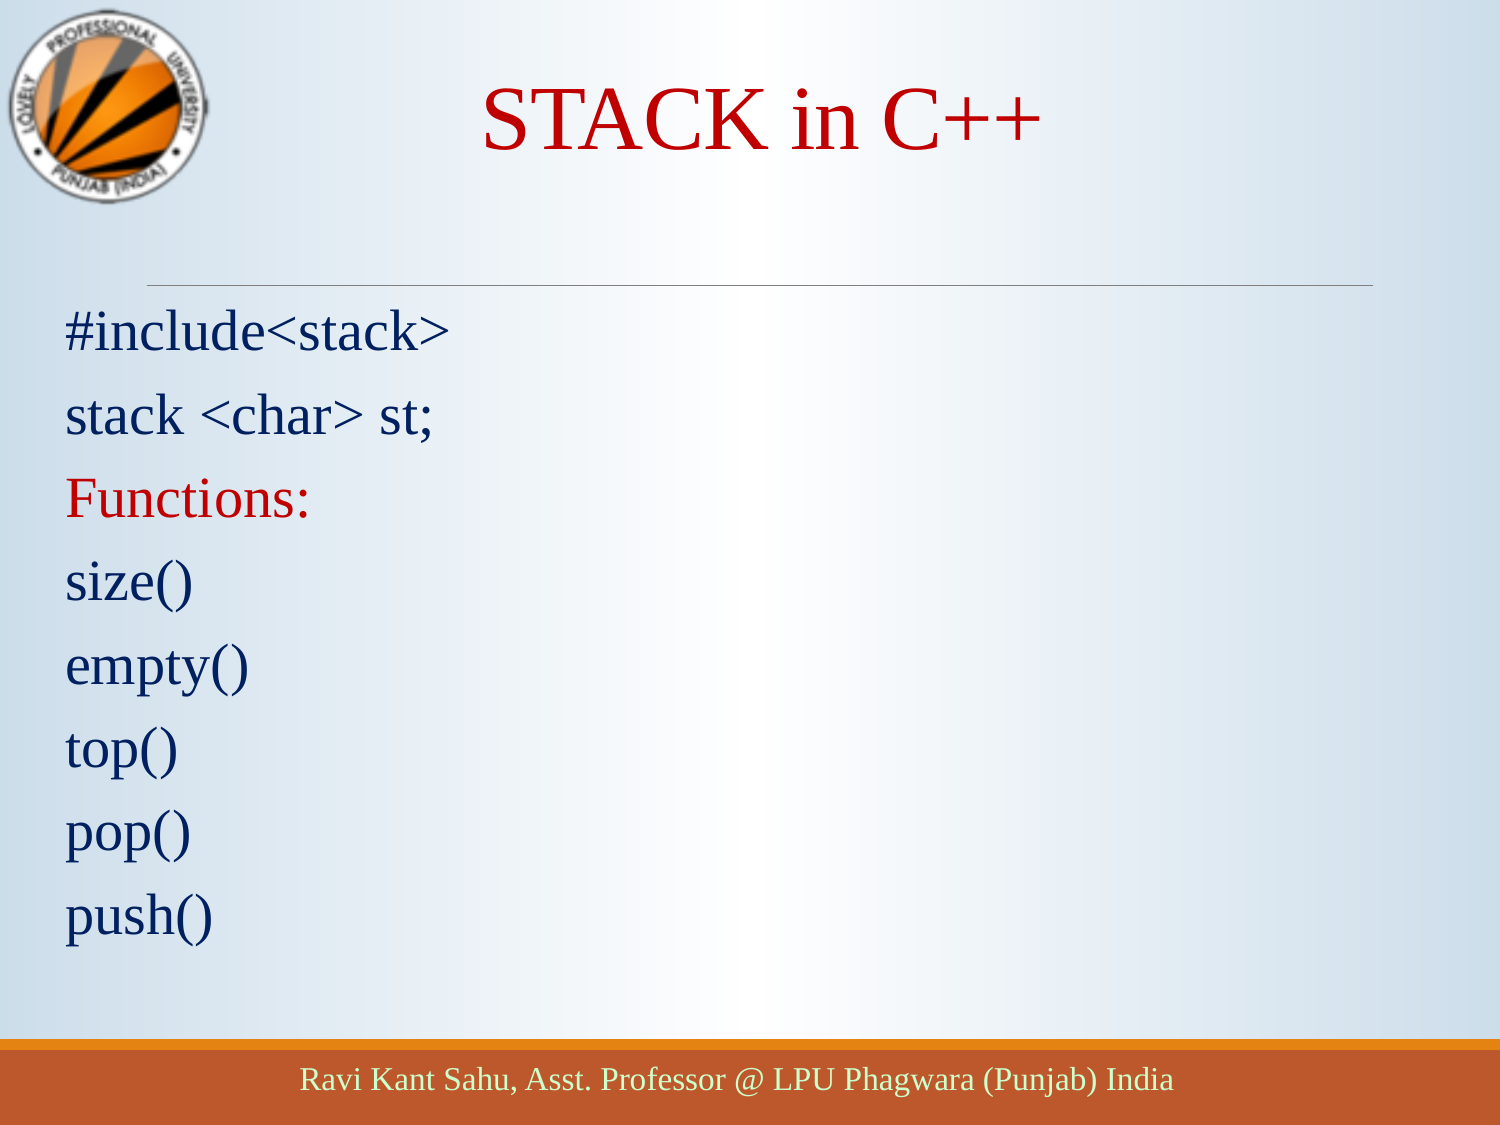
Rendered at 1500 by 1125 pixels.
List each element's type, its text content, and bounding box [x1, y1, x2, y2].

list #include<stack> stack <char> st; Functions: size() empty() top() pop() push() [50, 285, 1450, 954]
footer Ravi Kant Sahu, Asst. Professor @ LPU Phagwara (Punjab) India [162, 1037, 1313, 1113]
picture [0, 0, 214, 212]
title STACK in C++ [125, 50, 1400, 253]
